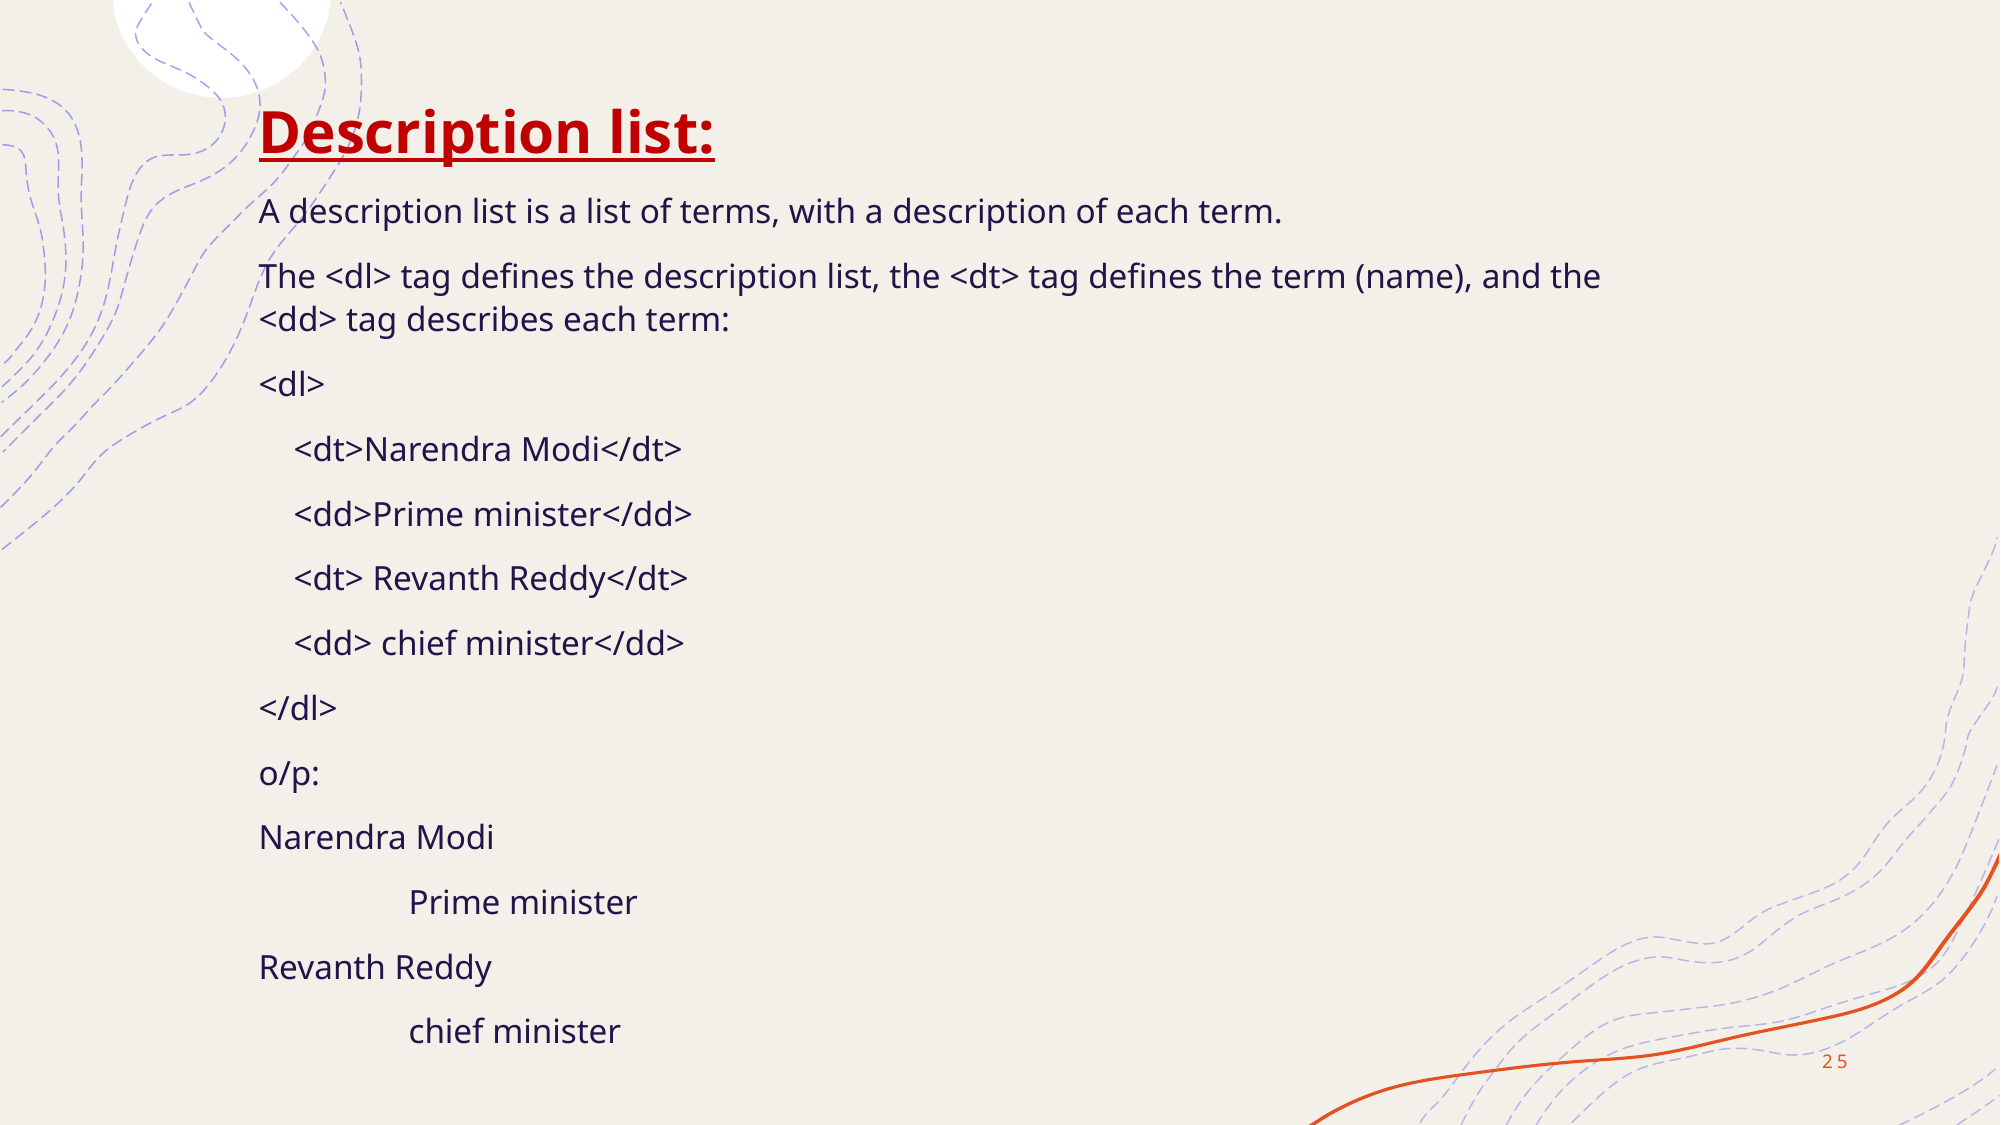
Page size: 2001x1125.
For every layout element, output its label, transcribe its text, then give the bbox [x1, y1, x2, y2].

list Description list: A description list is a list of terms, with a description of each term. The <dl> tag defines the description list, the <dt> tag defines the term (name), and the <dd> tag describes each term: <dl> <dt>Narendra Modi</dt> <dd>Prime minister</dd> <dt> Revanth Reddy</dt> <dd> chief minister</dd> </dl> o/p: Narendra Modi Prime minister Revanth Reddy chief minister [243, 80, 1665, 1073]
slide_number 25 [1625, 1042, 1863, 1103]
